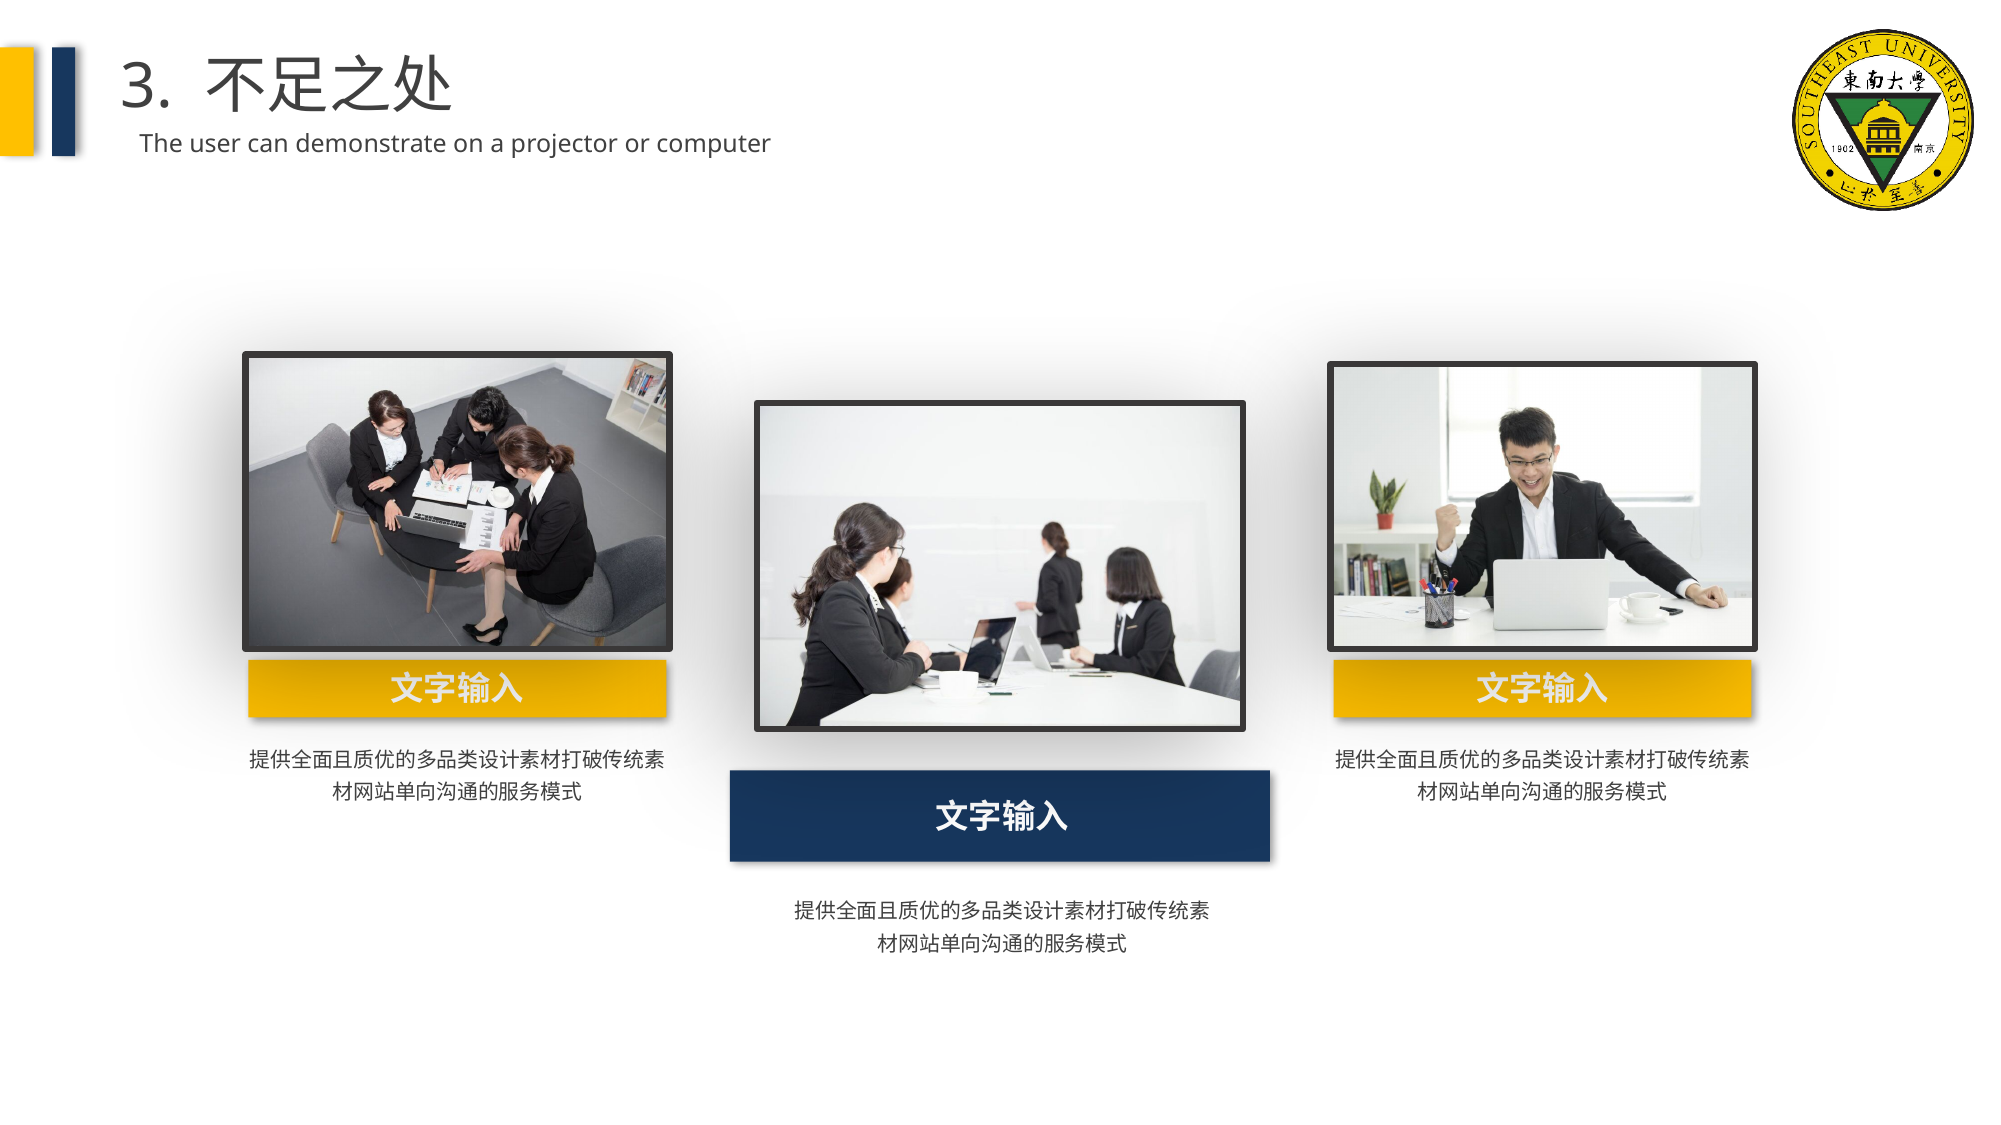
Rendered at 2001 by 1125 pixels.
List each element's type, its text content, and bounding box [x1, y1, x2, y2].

text_box [729, 770, 1270, 862]
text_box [0, 37, 841, 166]
picture [759, 405, 1240, 726]
text_box 提供全面且质优的多品类设计素材打破传统素材网站单向沟通的服务模式 [228, 731, 687, 811]
text_box [1741, 708, 1752, 718]
picture [248, 357, 667, 646]
picture [1792, 29, 1974, 211]
text_box 提供全面且质优的多品类设计素材打破传统素材网站单向沟通的服务模式 [773, 882, 1232, 963]
text_box 文字输入 [844, 819, 1160, 843]
text_box 提供全面且质优的多品类设计素材打破传统素材网站单向沟通的服务模式 [1313, 731, 1772, 811]
picture [1333, 367, 1752, 646]
